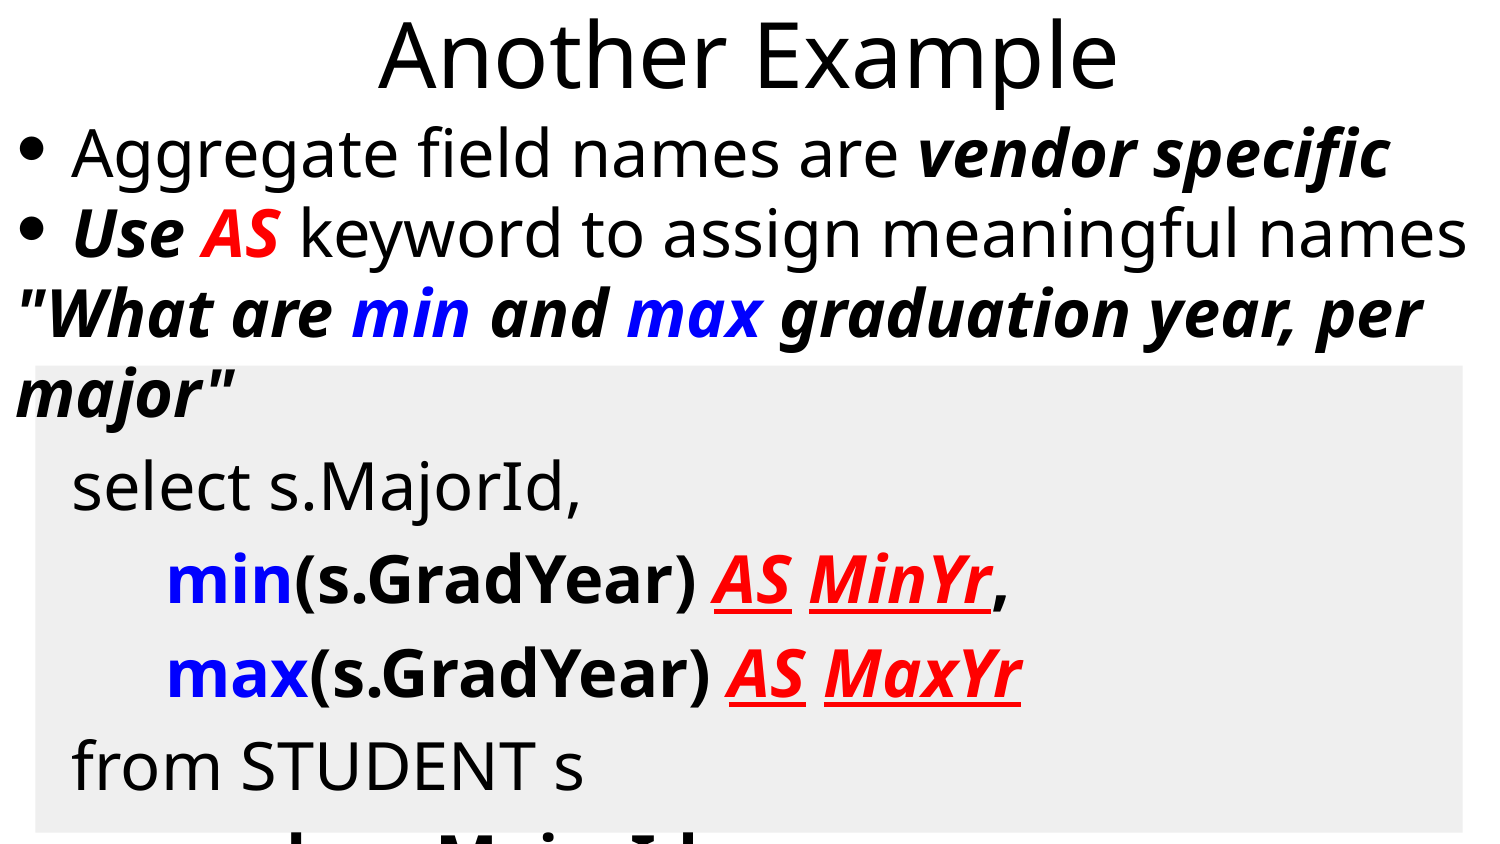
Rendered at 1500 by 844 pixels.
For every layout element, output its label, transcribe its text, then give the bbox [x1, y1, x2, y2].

list Aggregate field names are vendor specific Use AS keyword to assign meaningful names "What are min and max graduation year, per major" select s.MajorId, min(s.GradYear) AS MinYr, max(s.GradYear) AS MaxYr from STUDENT s group by s.MajorId [0, 103, 1500, 844]
title Another Example [0, 0, 1500, 103]
